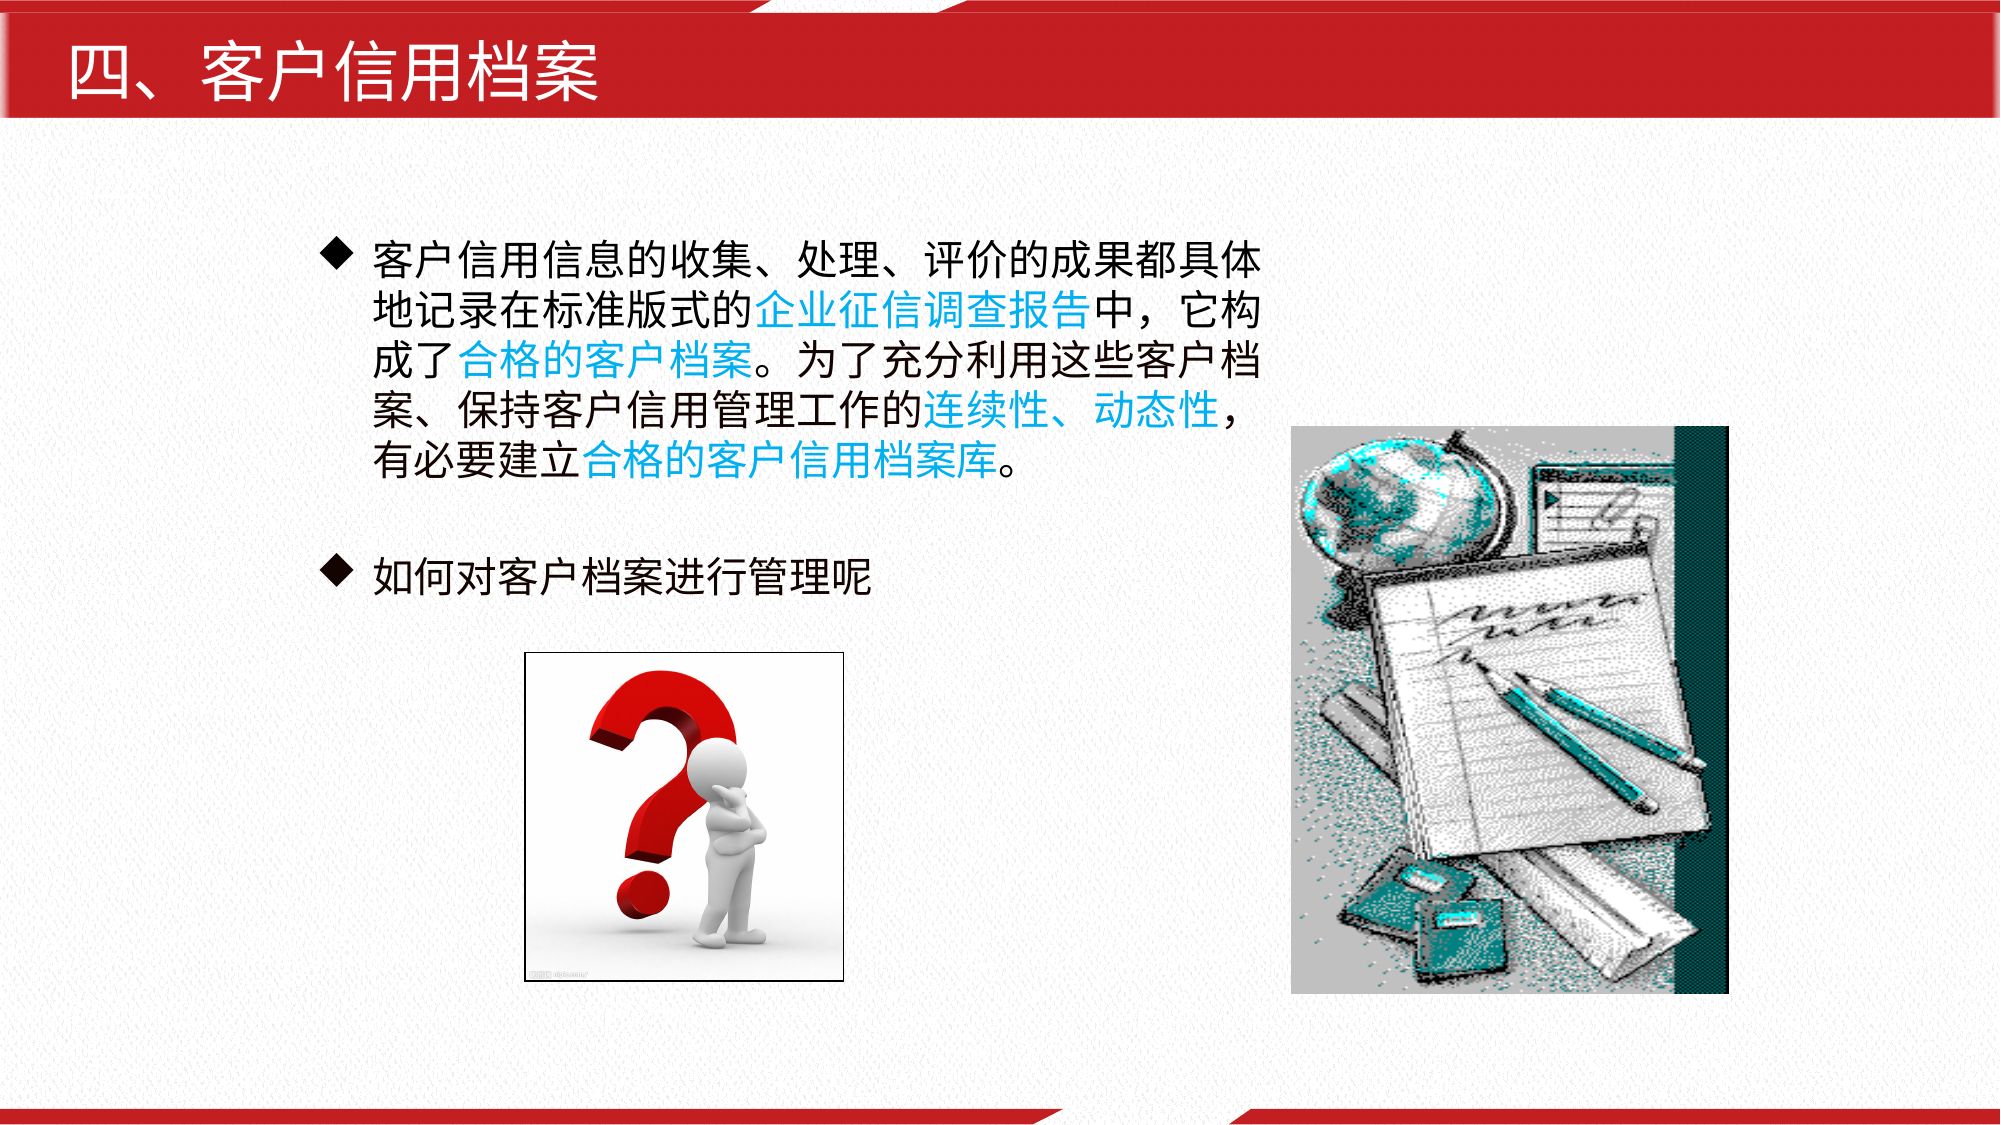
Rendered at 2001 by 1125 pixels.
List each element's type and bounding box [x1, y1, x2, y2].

picture [0, 12, 2000, 118]
text_box [0, 0, 2000, 12]
text_box [0, 118, 2000, 1125]
text_box [300, 226, 1729, 994]
